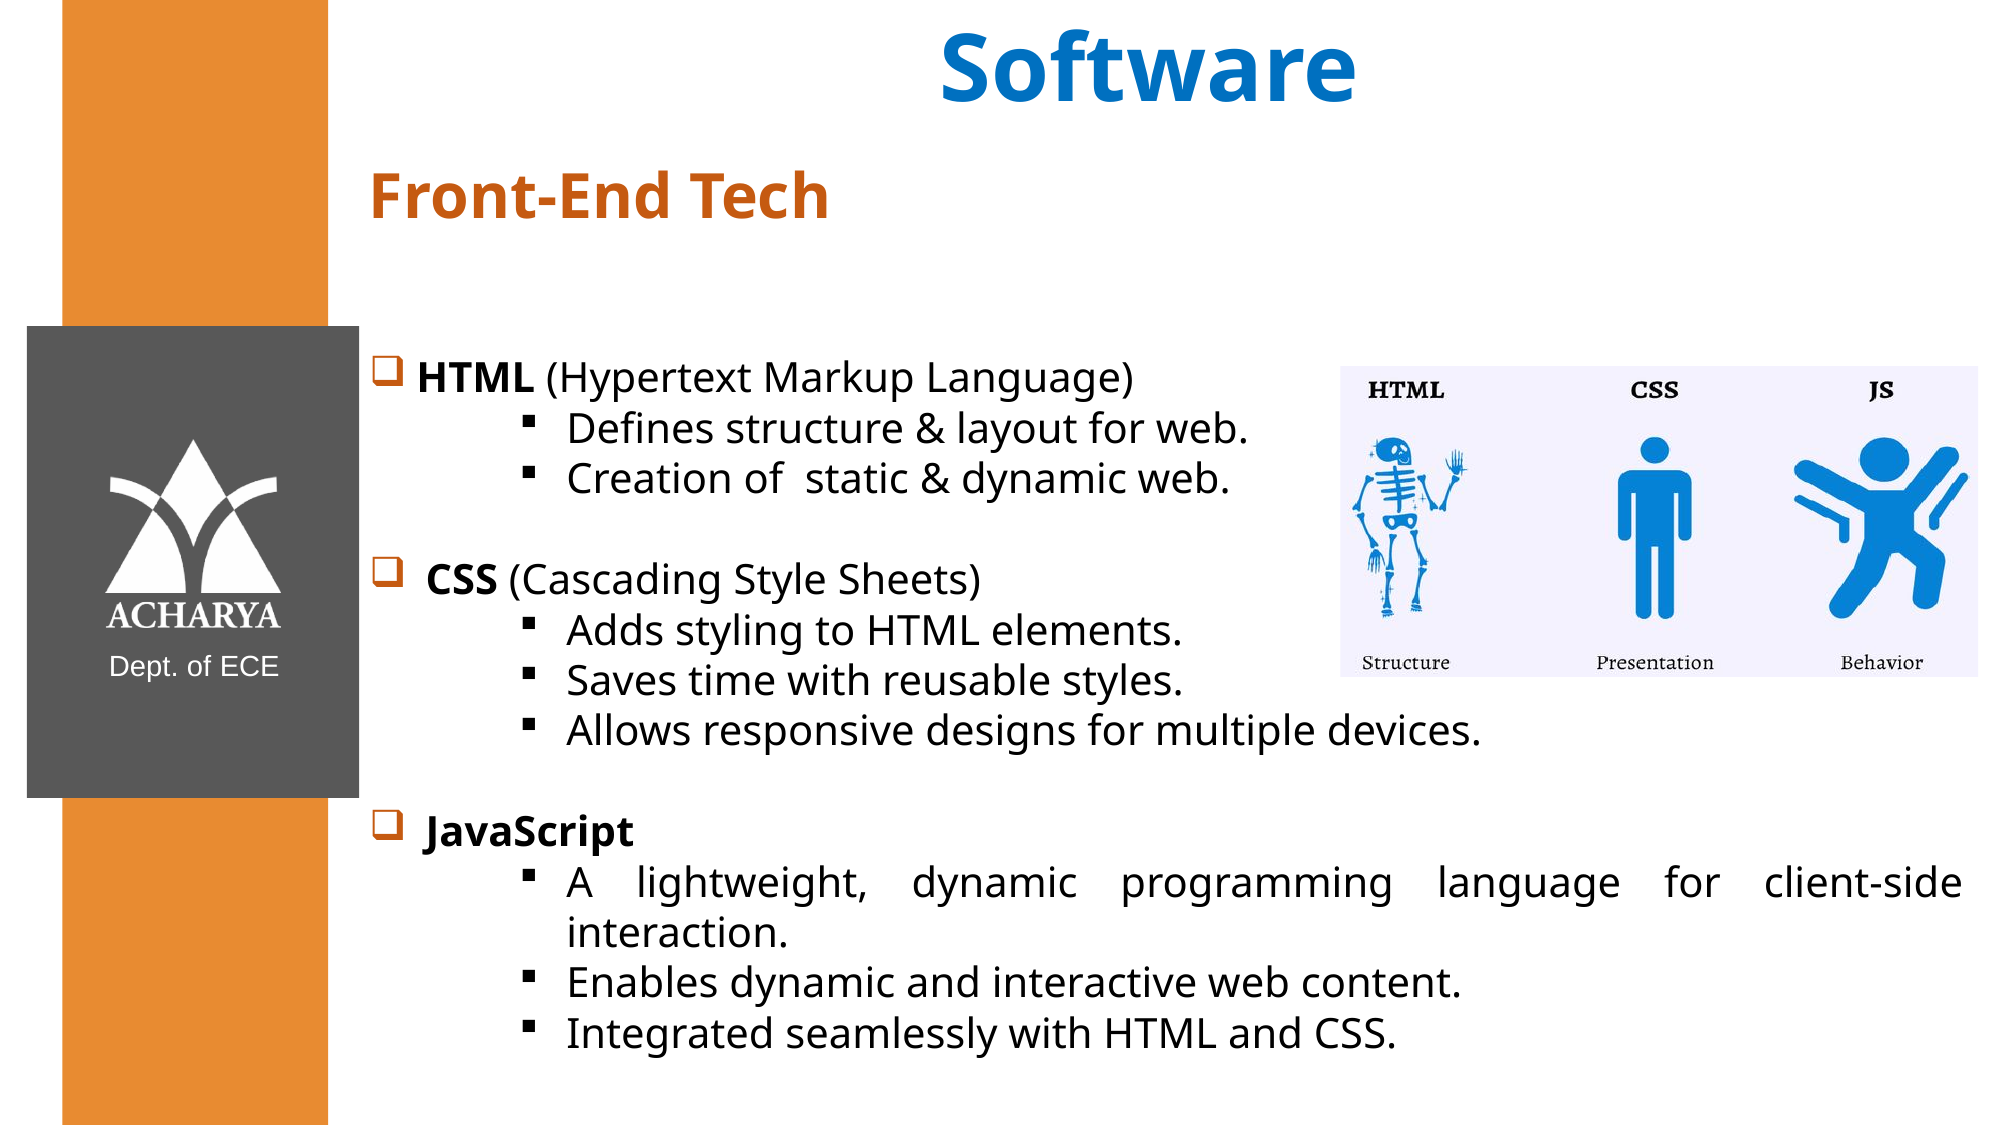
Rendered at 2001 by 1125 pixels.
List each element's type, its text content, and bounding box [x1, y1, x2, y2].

text_box HTML (Hypertext Markup Language) Defines structure & layout for web. Creation of static & dynamic web. CSS (Cascading Style Sheets) Adds styling to HTML elements. Saves time with reusable styles. Allows responsive designs for multiple devices. JavaScript A lightweight, dynamic programming language for client-side interaction. Enables dynamic and interactive web content. Integrated seamlessly with HTML and CSS. [354, 343, 1979, 1064]
text_box Front-End Tech [326, 148, 874, 239]
picture [1339, 366, 1979, 677]
text_box Software [873, 0, 1426, 128]
picture [105, 439, 281, 628]
